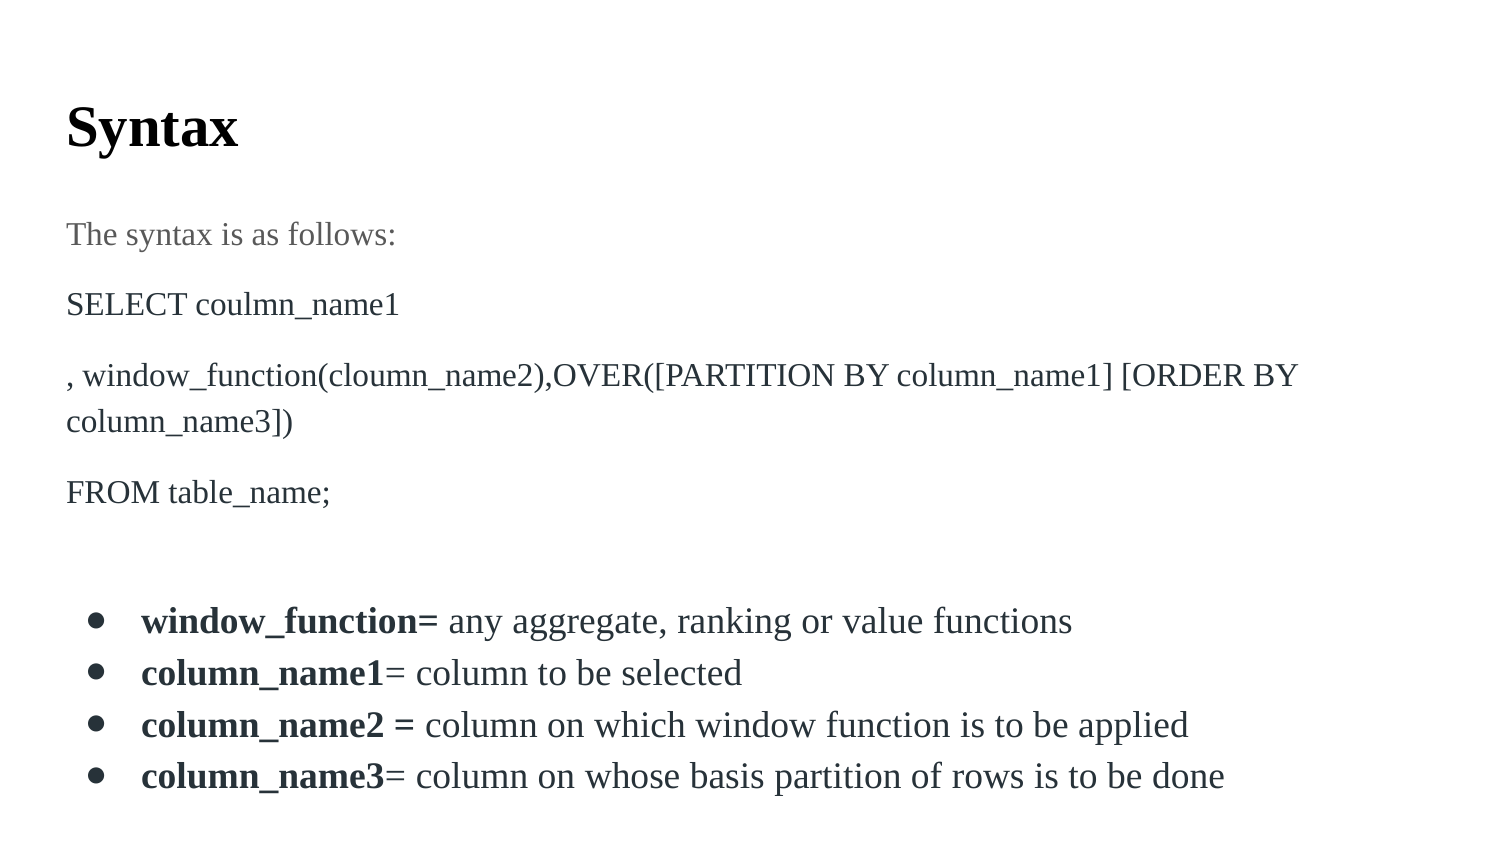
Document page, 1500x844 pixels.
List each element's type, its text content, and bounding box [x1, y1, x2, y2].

list The syntax is as follows: SELECT coulmn_name1 , window_function(cloumn_name2),OVER([PARTITION BY column_name1] [ORDER BY column_name3]) FROM table_name; window_function= any aggregate, ranking or value functions column_name1= column to be selected column_name2 = column on which window function is to be applied column_name3= column on whose basis partition of rows is to be done [51, 190, 1449, 813]
title Syntax [51, 72, 1449, 167]
